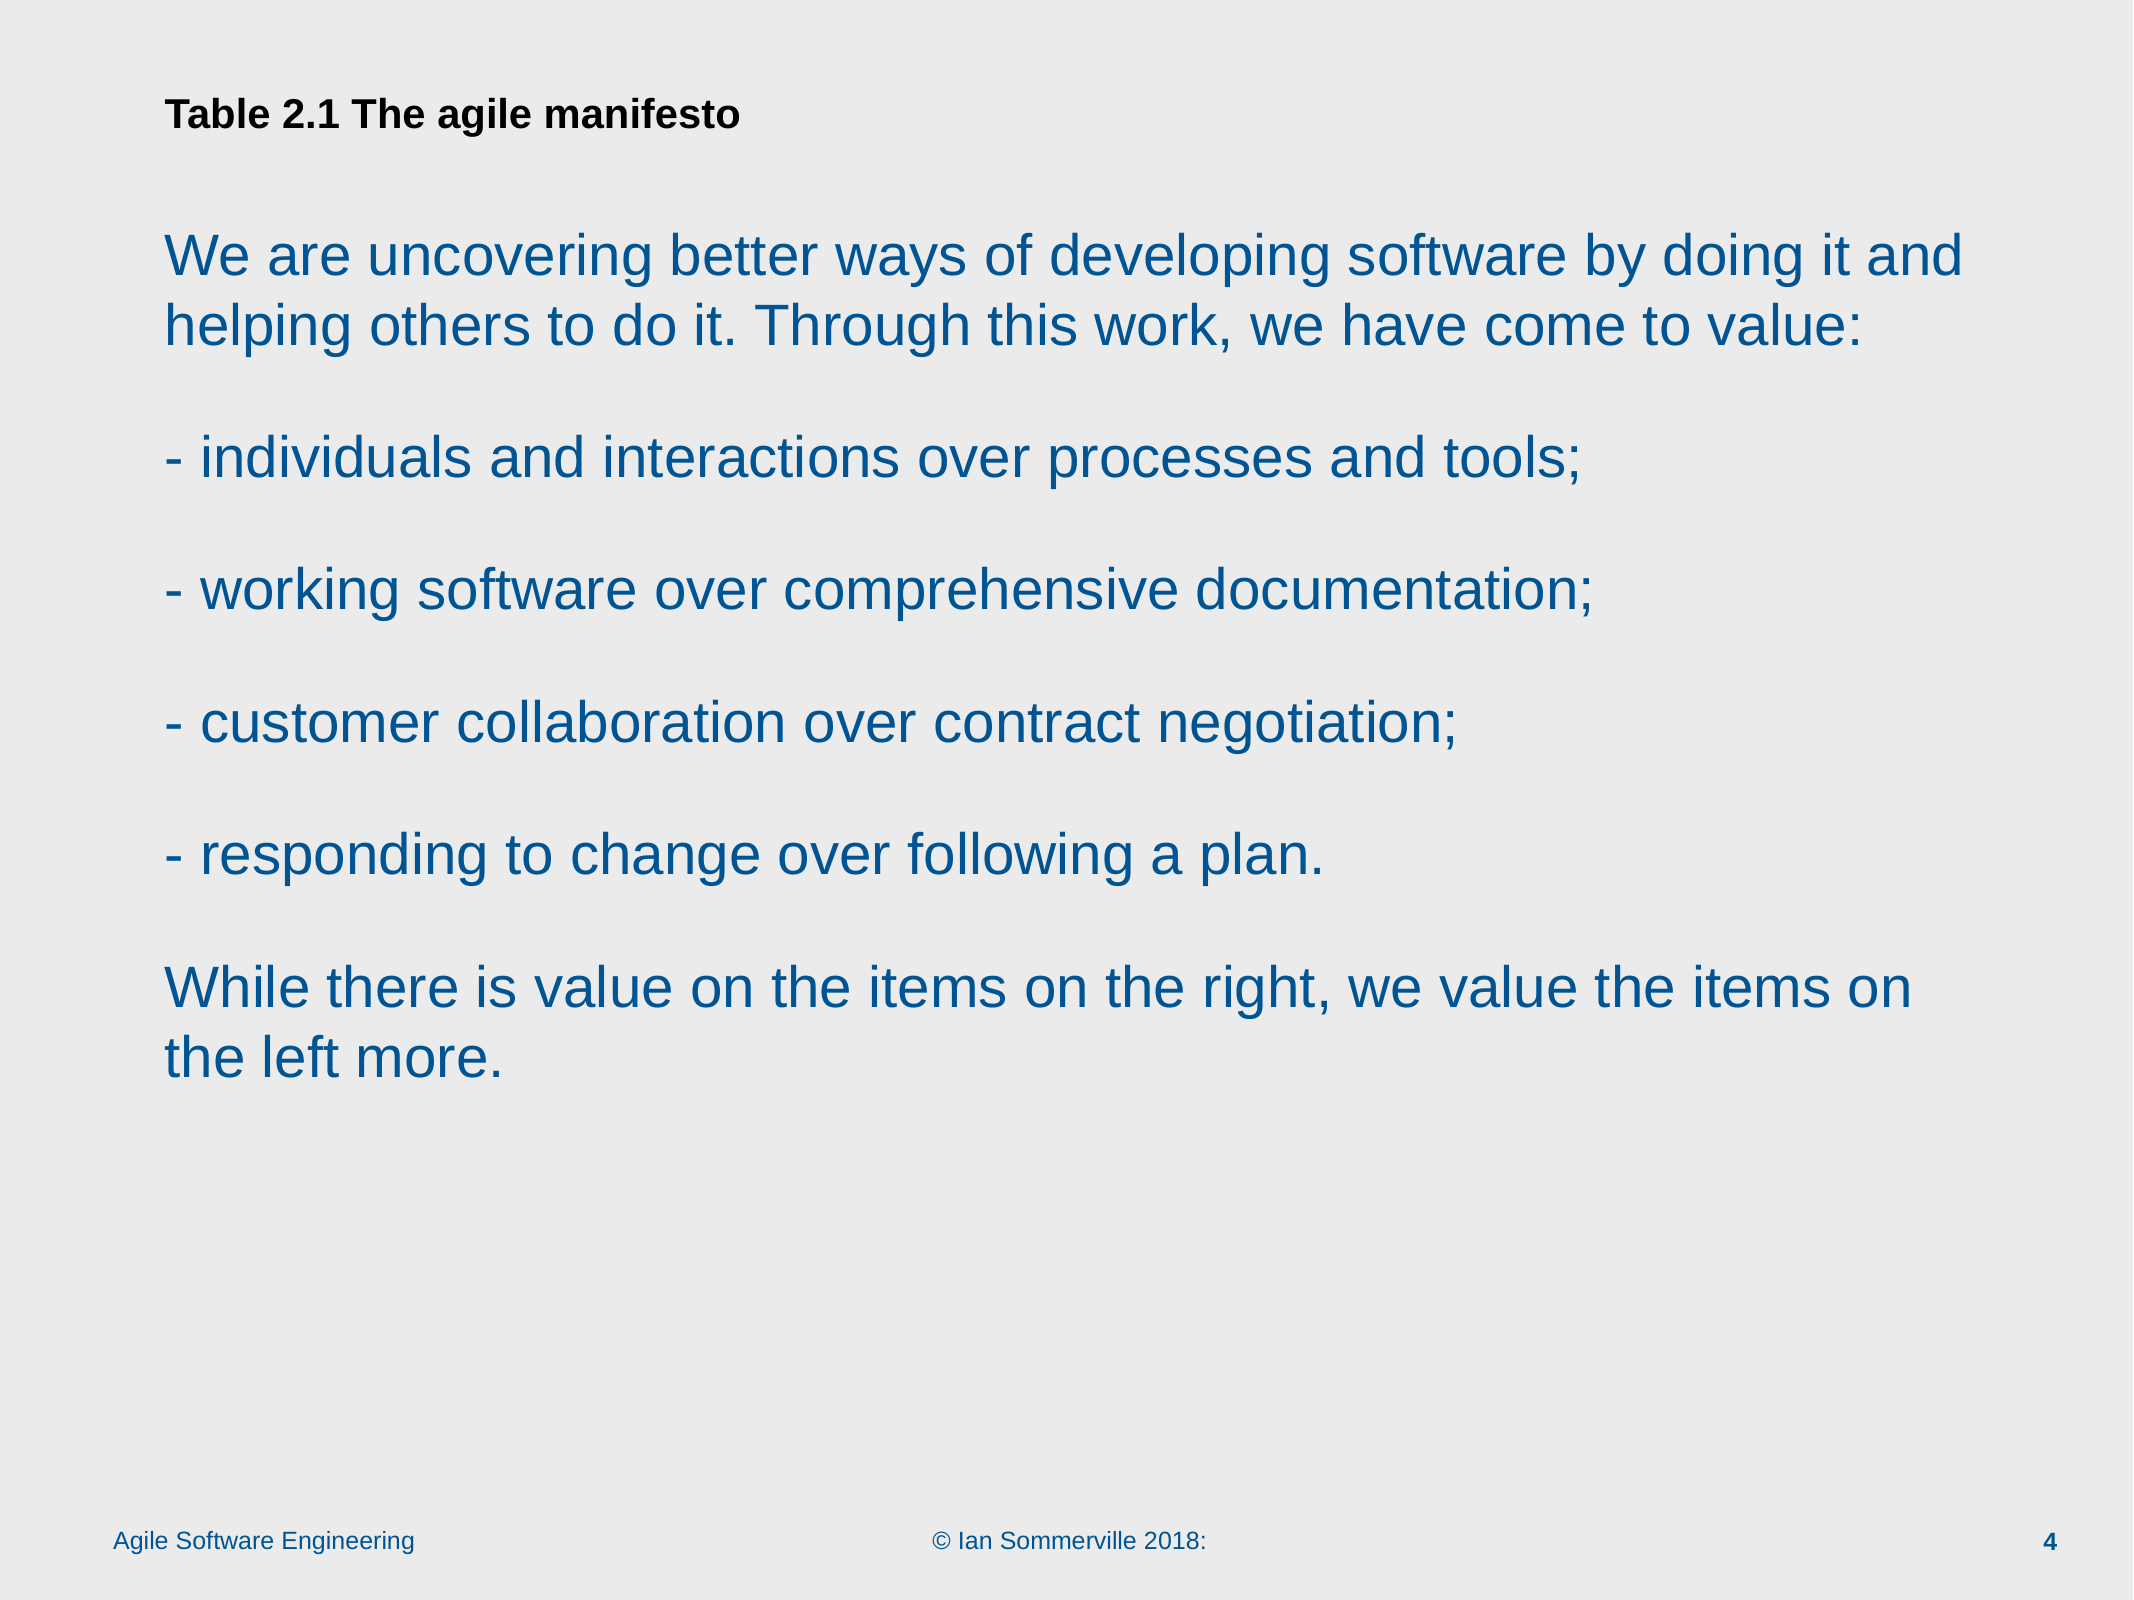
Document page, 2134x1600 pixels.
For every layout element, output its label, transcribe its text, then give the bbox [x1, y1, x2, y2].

list We are uncovering better ways of developing software by doing it and helping others to do it. Through this work, we have come to value: - individuals and interactions over processes and tools; - working software over comprehensive documentation; - customer collaboration over contract negotiation; - responding to change over following a plan. While there is value on the items on the right, we value the items on the left more. [155, 207, 1978, 1393]
slide_number 4 [2032, 1516, 2067, 1563]
title Table 2.1 The agile manifesto [155, 55, 1978, 169]
